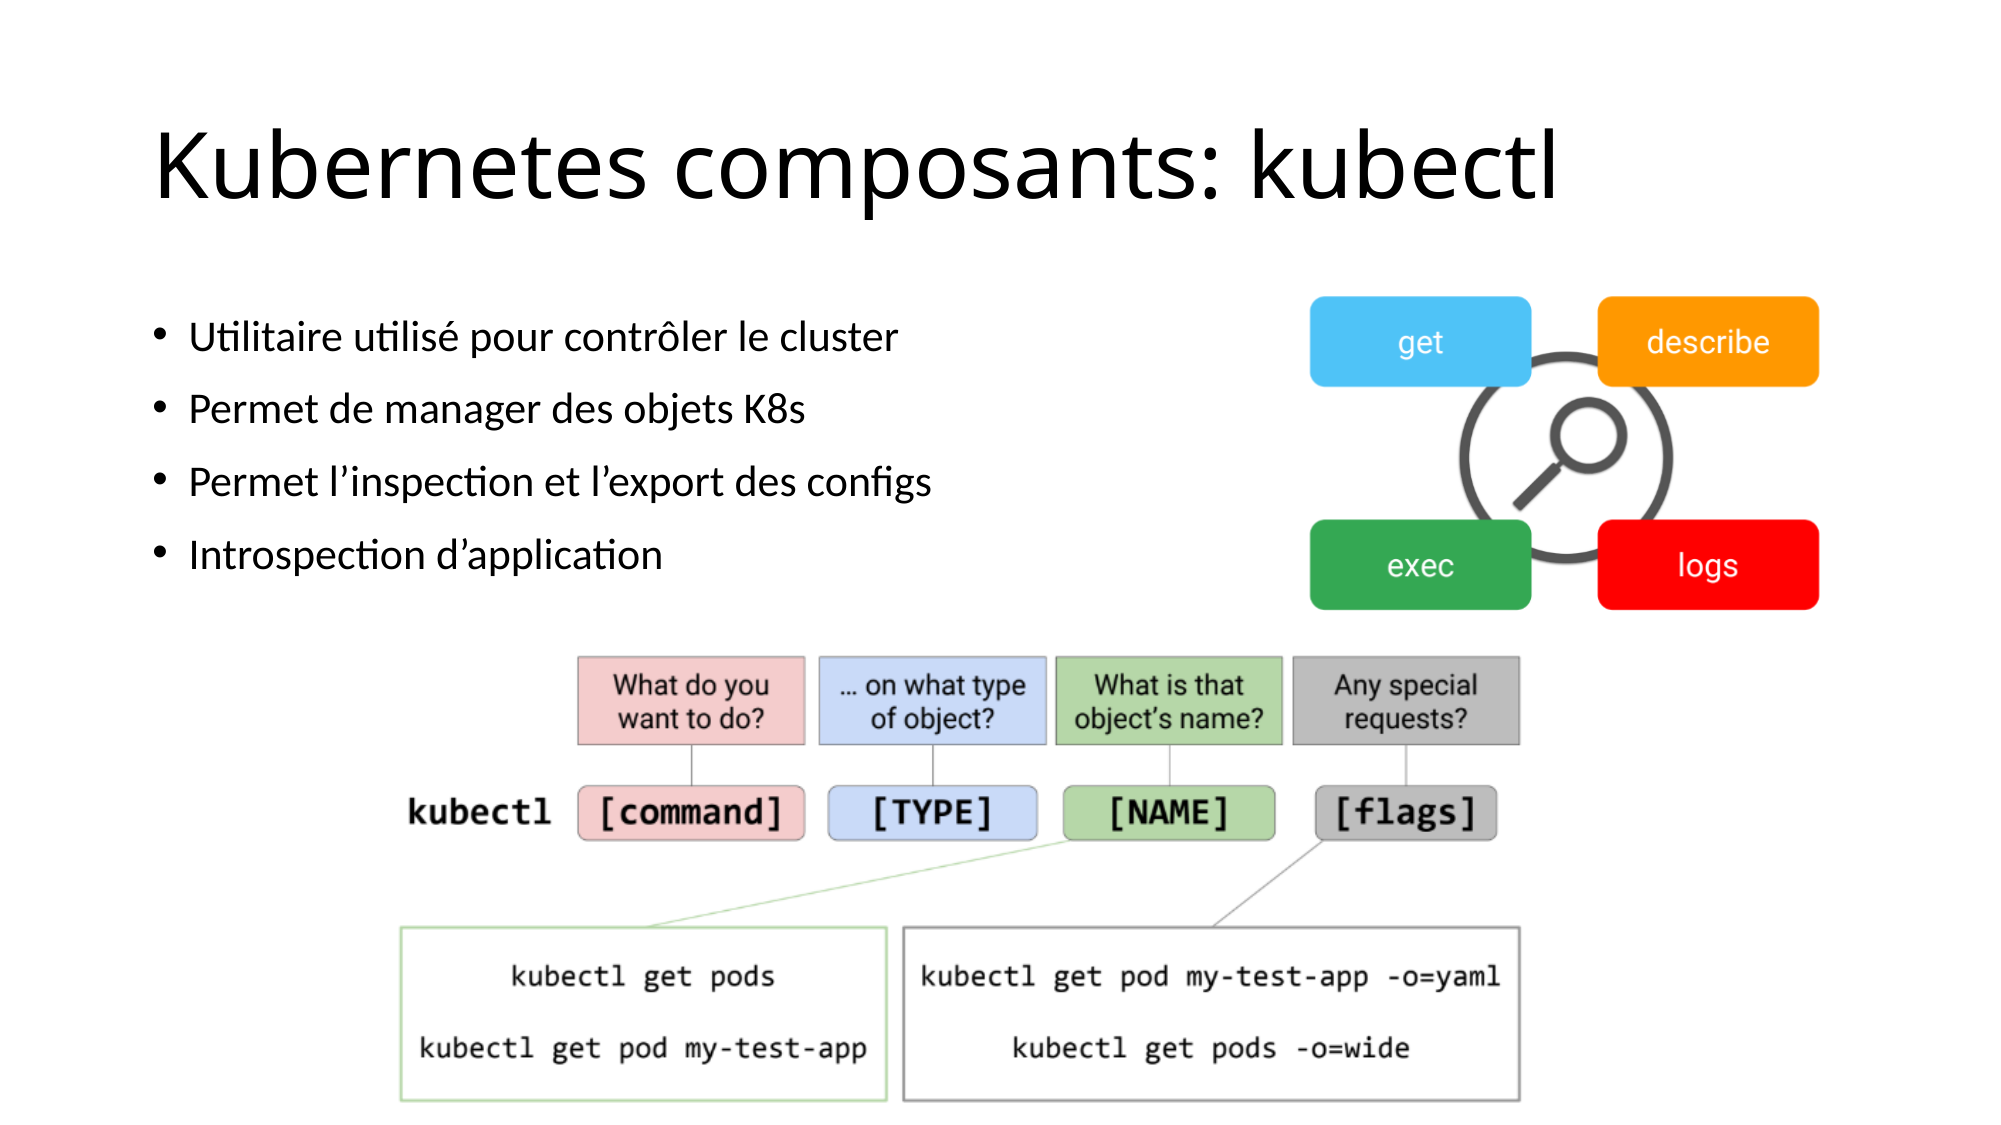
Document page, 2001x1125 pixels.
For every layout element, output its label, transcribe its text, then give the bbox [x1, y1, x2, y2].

list Utilitaire utilisé pour contrôler le cluster Permet de manager des objets K8s Permet l’inspection et l’export des configs Introspection d’application [137, 299, 990, 587]
picture [351, 277, 1834, 1120]
title Kubernetes composants: kubectl [137, 59, 1863, 278]
